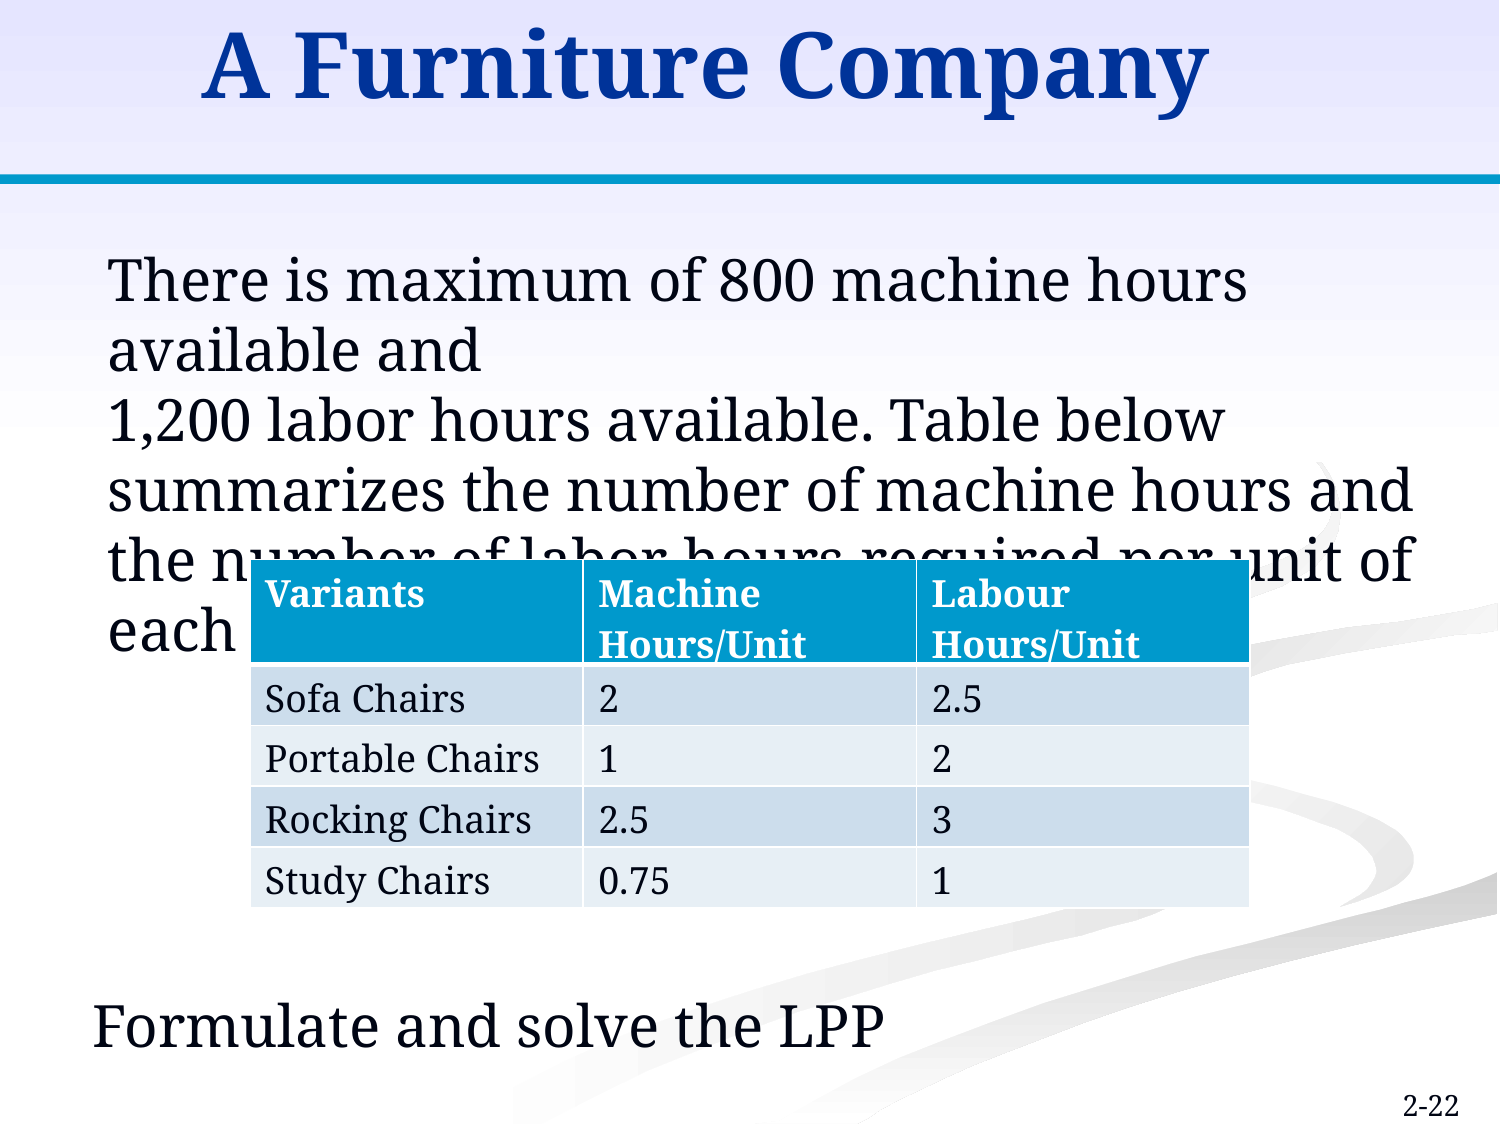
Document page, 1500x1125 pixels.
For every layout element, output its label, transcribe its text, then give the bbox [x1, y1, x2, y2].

table_cell 2 [917, 726, 1249, 785]
table_cell 1 [917, 848, 1249, 907]
table_header Labour Hours/Unit [917, 560, 1249, 662]
table_cell 2.5 [917, 667, 1249, 725]
text_box A Furniture Company [0, 0, 1413, 114]
text_box There is maximum of 800 machine hours available and 1,200 labor hours available. Table below summarizes the number of machine hours and the number of labor hours required per unit of each product. [93, 236, 1500, 741]
table_cell 2 [584, 667, 916, 725]
table_cell Rocking Chairs [251, 787, 582, 846]
table_header Machine Hours/Unit [584, 560, 916, 662]
table_cell 3 [917, 787, 1249, 846]
table_cell 2.5 [584, 787, 916, 846]
table_cell Study Chairs [251, 848, 582, 907]
table_cell Sofa Chairs [251, 667, 582, 725]
table_header Variants [251, 560, 582, 662]
table_cell Portable Chairs [251, 726, 582, 785]
table_cell 0.75 [584, 848, 916, 907]
text_box Formulate and solve the LPP [78, 981, 901, 1067]
table_cell 1 [584, 726, 916, 785]
